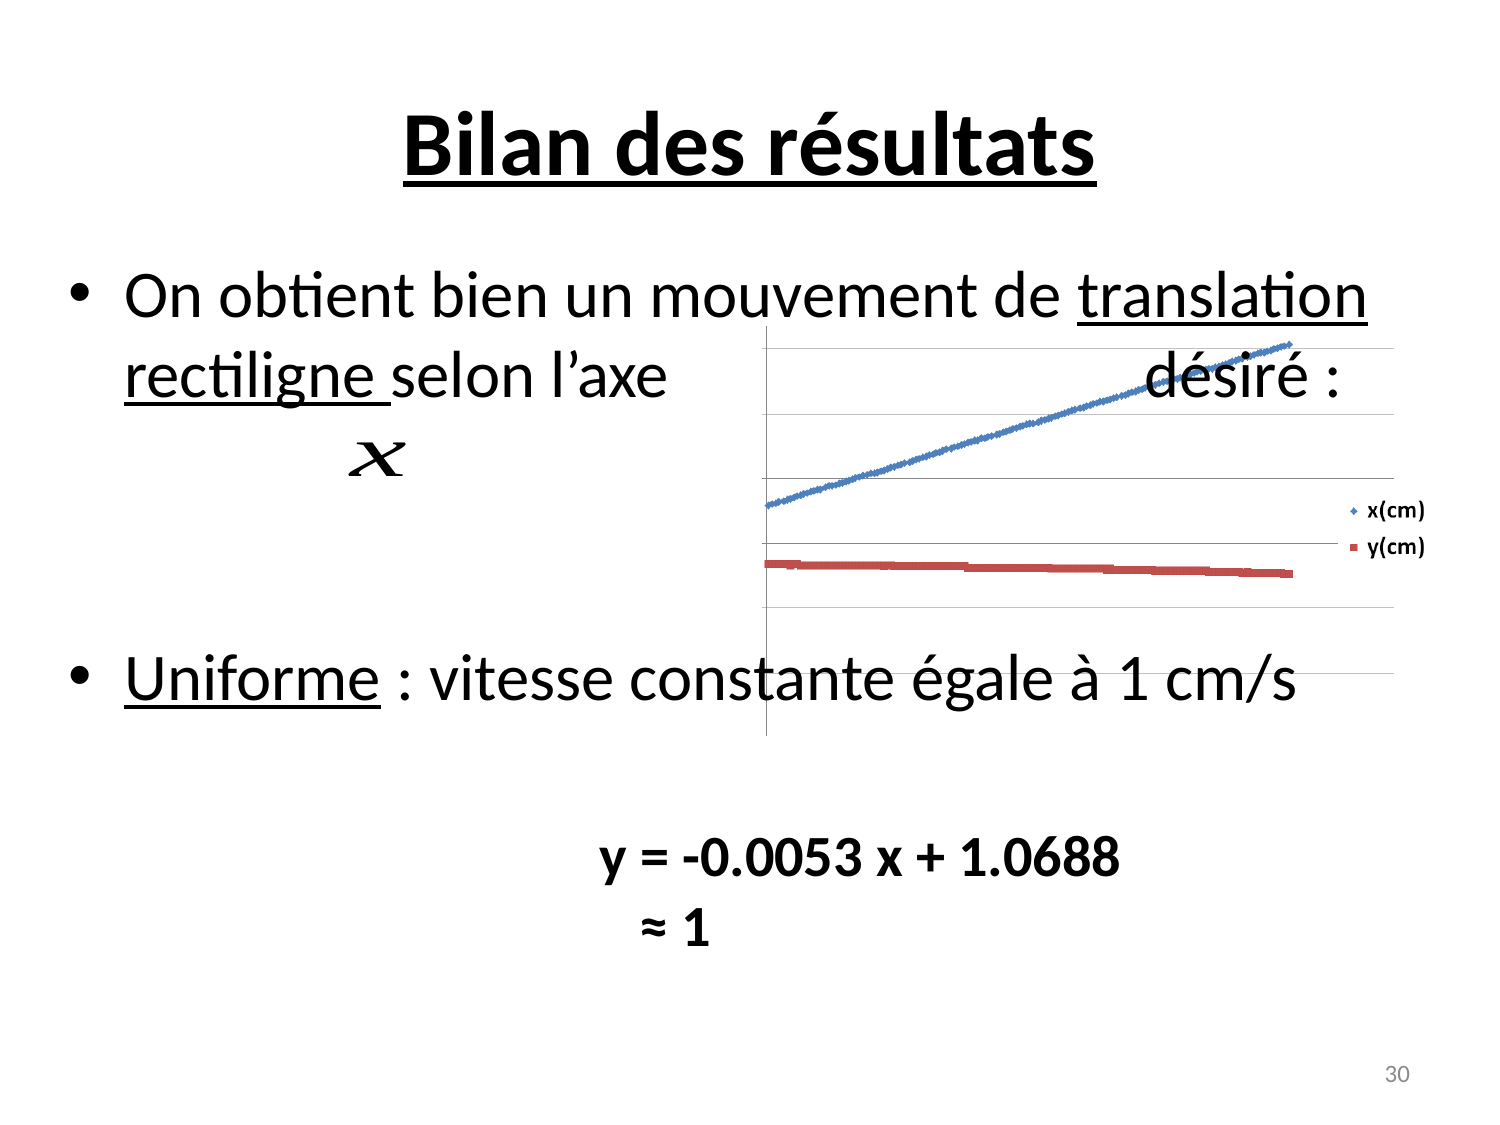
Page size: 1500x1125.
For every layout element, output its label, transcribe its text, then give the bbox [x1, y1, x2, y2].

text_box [324, 408, 432, 495]
text_box y = -0.0053 x + 1.0688 ≈ 1 [584, 810, 1258, 966]
list On obtient bien un mouvement de translation rectiligne selon l’axe désiré : Uniforme : vitesse constante égale à 1 cm/s [53, 243, 1404, 986]
title Bilan des résultats [75, 45, 1425, 233]
slide_number 30 [1074, 1042, 1425, 1103]
picture [761, 326, 1448, 736]
